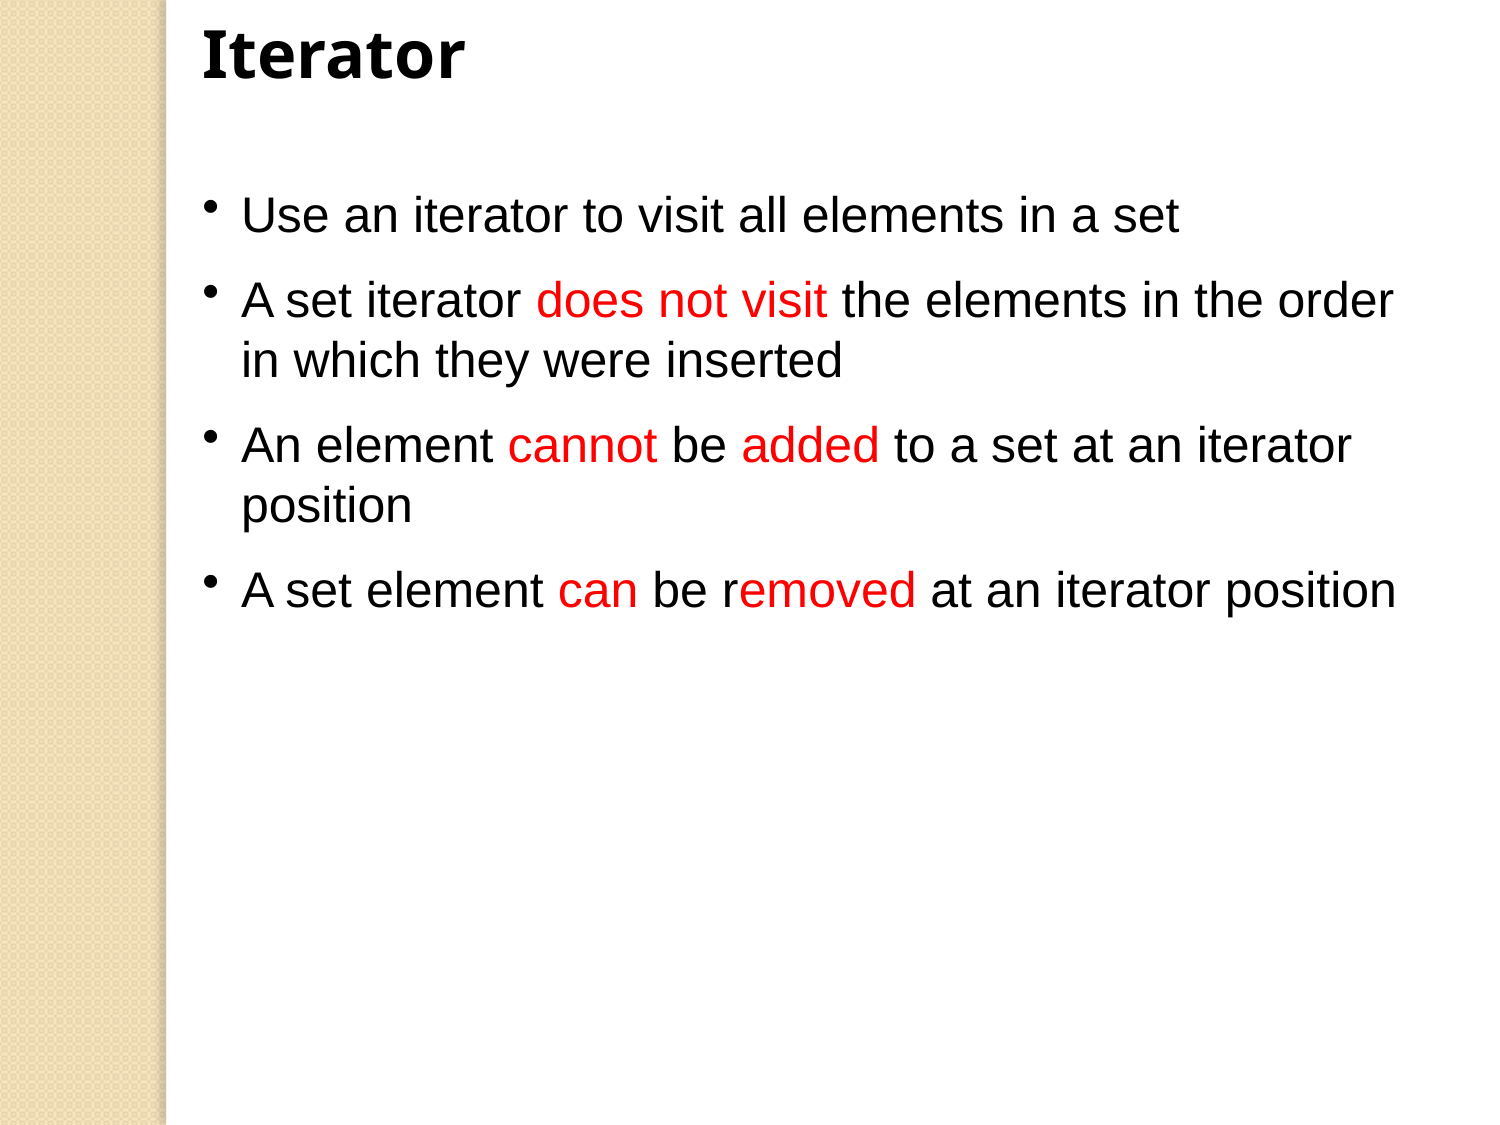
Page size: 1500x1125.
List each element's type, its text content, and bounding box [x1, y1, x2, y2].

text_box Use an iterator to visit all elements in a set A set iterator does not visit the elements in the order in which they were inserted An element cannot be added to a set at an iterator position A set element can be removed at an iterator position [187, 174, 1463, 625]
text_box Iterator [187, 4, 1338, 100]
